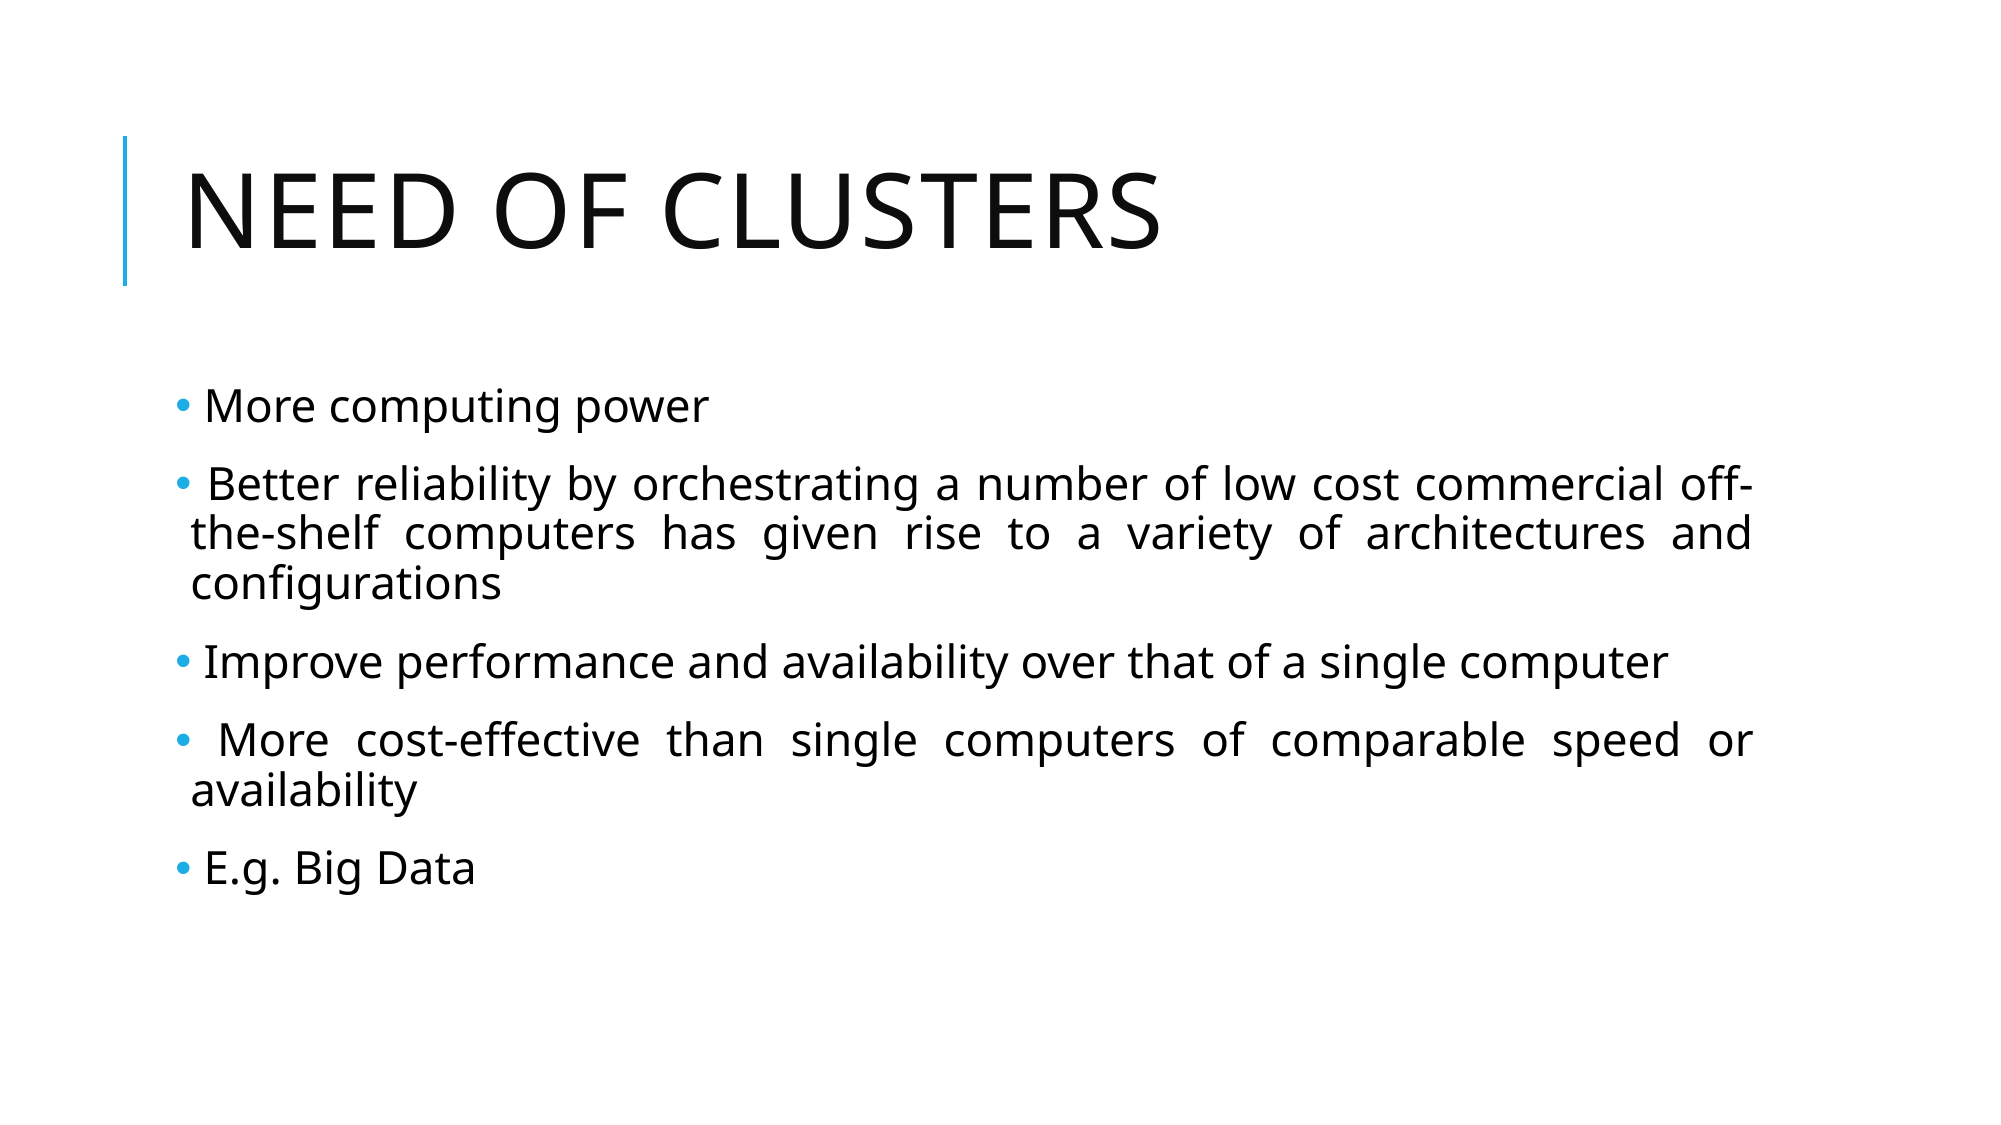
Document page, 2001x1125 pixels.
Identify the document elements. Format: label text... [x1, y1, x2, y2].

title Need of clusters [168, 96, 1763, 342]
list More computing power Better reliability by orchestrating a number of low cost commercial off-the-shelf computers has given rise to a variety of architectures and configurations Improve performance and availability over that of a single computer More cost-effective than single computers of comparable speed or availability E.g. Big Data [168, 375, 1763, 1035]
